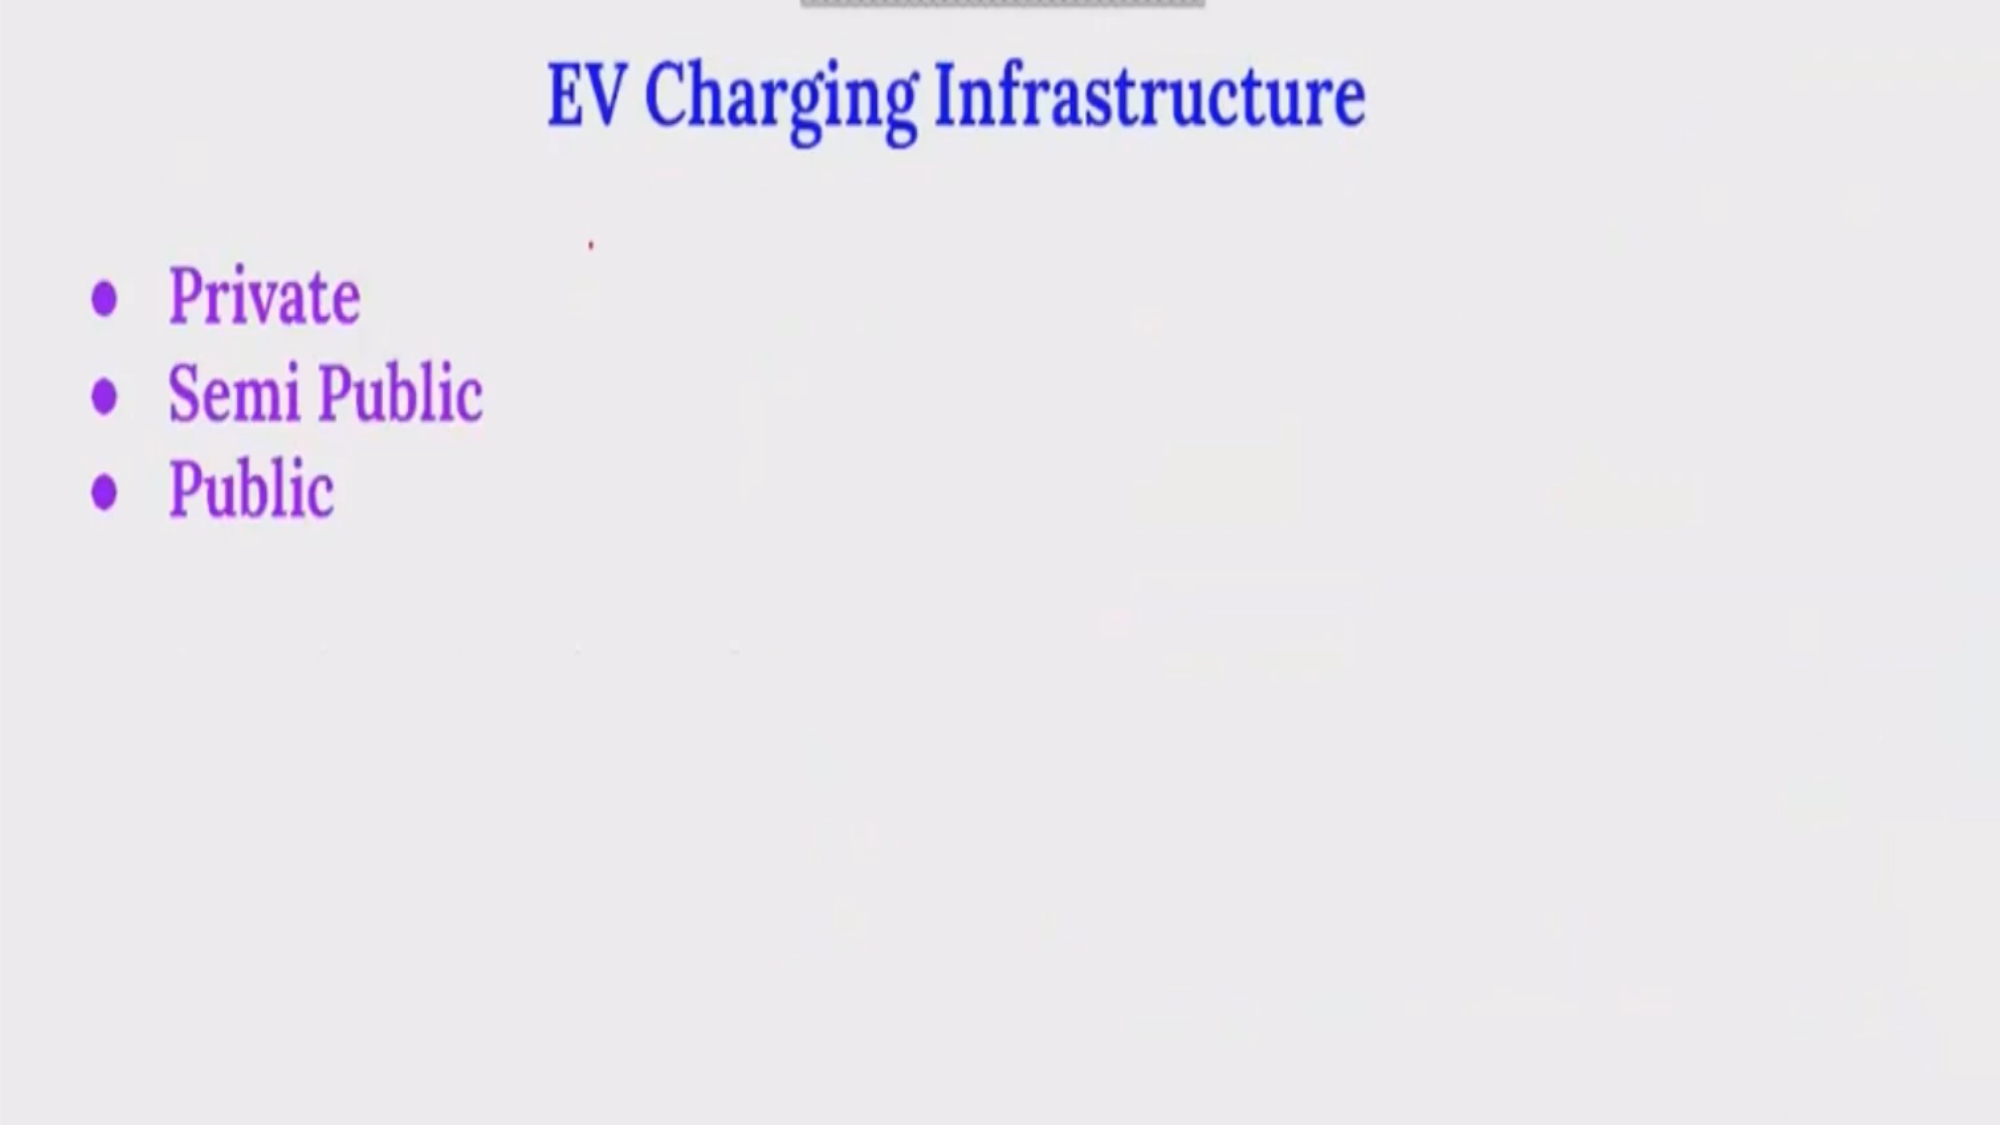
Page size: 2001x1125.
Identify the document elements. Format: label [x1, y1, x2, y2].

list [0, 0, 2000, 1125]
